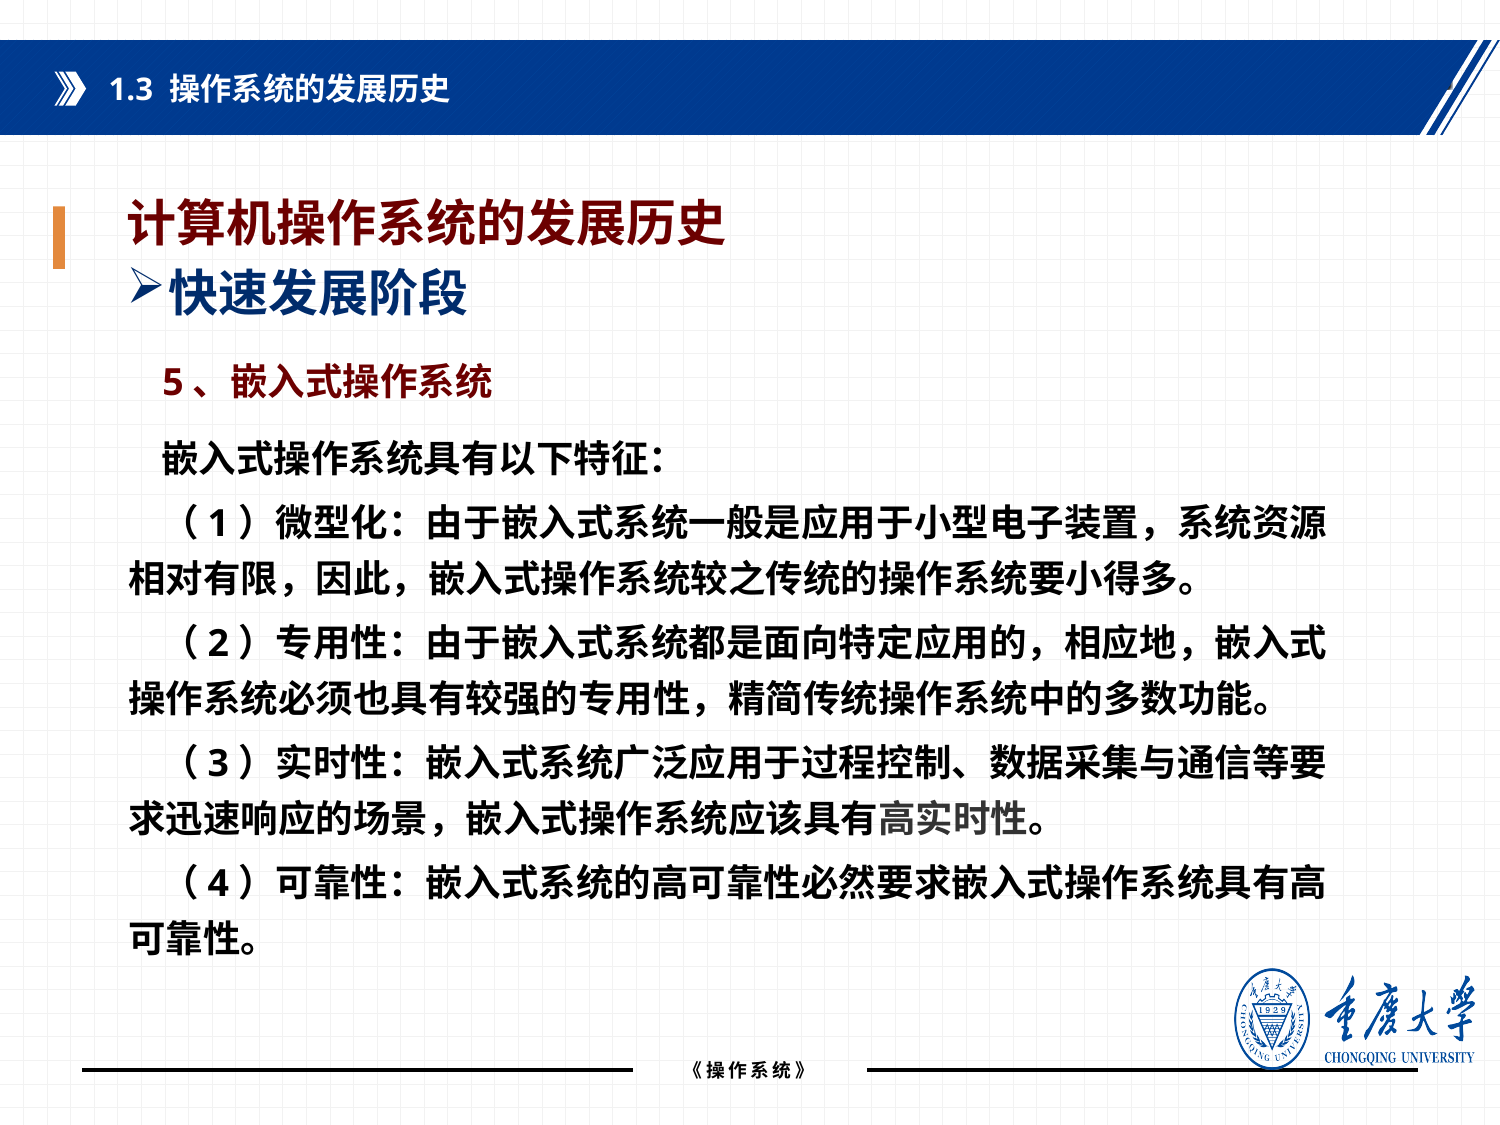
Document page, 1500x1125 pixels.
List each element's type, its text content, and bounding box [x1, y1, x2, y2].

picture [1448, 82, 1453, 90]
text_box 嵌入式操作系统具有以下特征： （1）微型化：由于嵌入式系统一般是应用于小型电子装置，系统资源相对有限，因此，嵌入式操作系统较之传统的操作系统要小得多。 （2）专用性：由于嵌入式系统都是面向特定应用的，相应地，嵌入式操作系统必须也具有较强的专用性，精简传统操作系统中的多数功能。 （3）实时性：嵌入式系统广泛应用于过程控制、数据采集与通信等要求迅速响应的场景，嵌入式操作系统应该具有高实时性。 （4）可靠性：嵌入式系统的高可靠性必然要求嵌入式操作系统具有高可靠性。 [113, 416, 1342, 968]
picture [1234, 968, 1475, 1070]
text_box 计算机操作系统的发展历史 快速发展阶段 [111, 184, 1069, 680]
text_box 1.3 操作系统的发展历史 [93, 52, 466, 115]
text_box 5、嵌入式操作系统 [147, 350, 605, 411]
text_box [51, 204, 67, 271]
